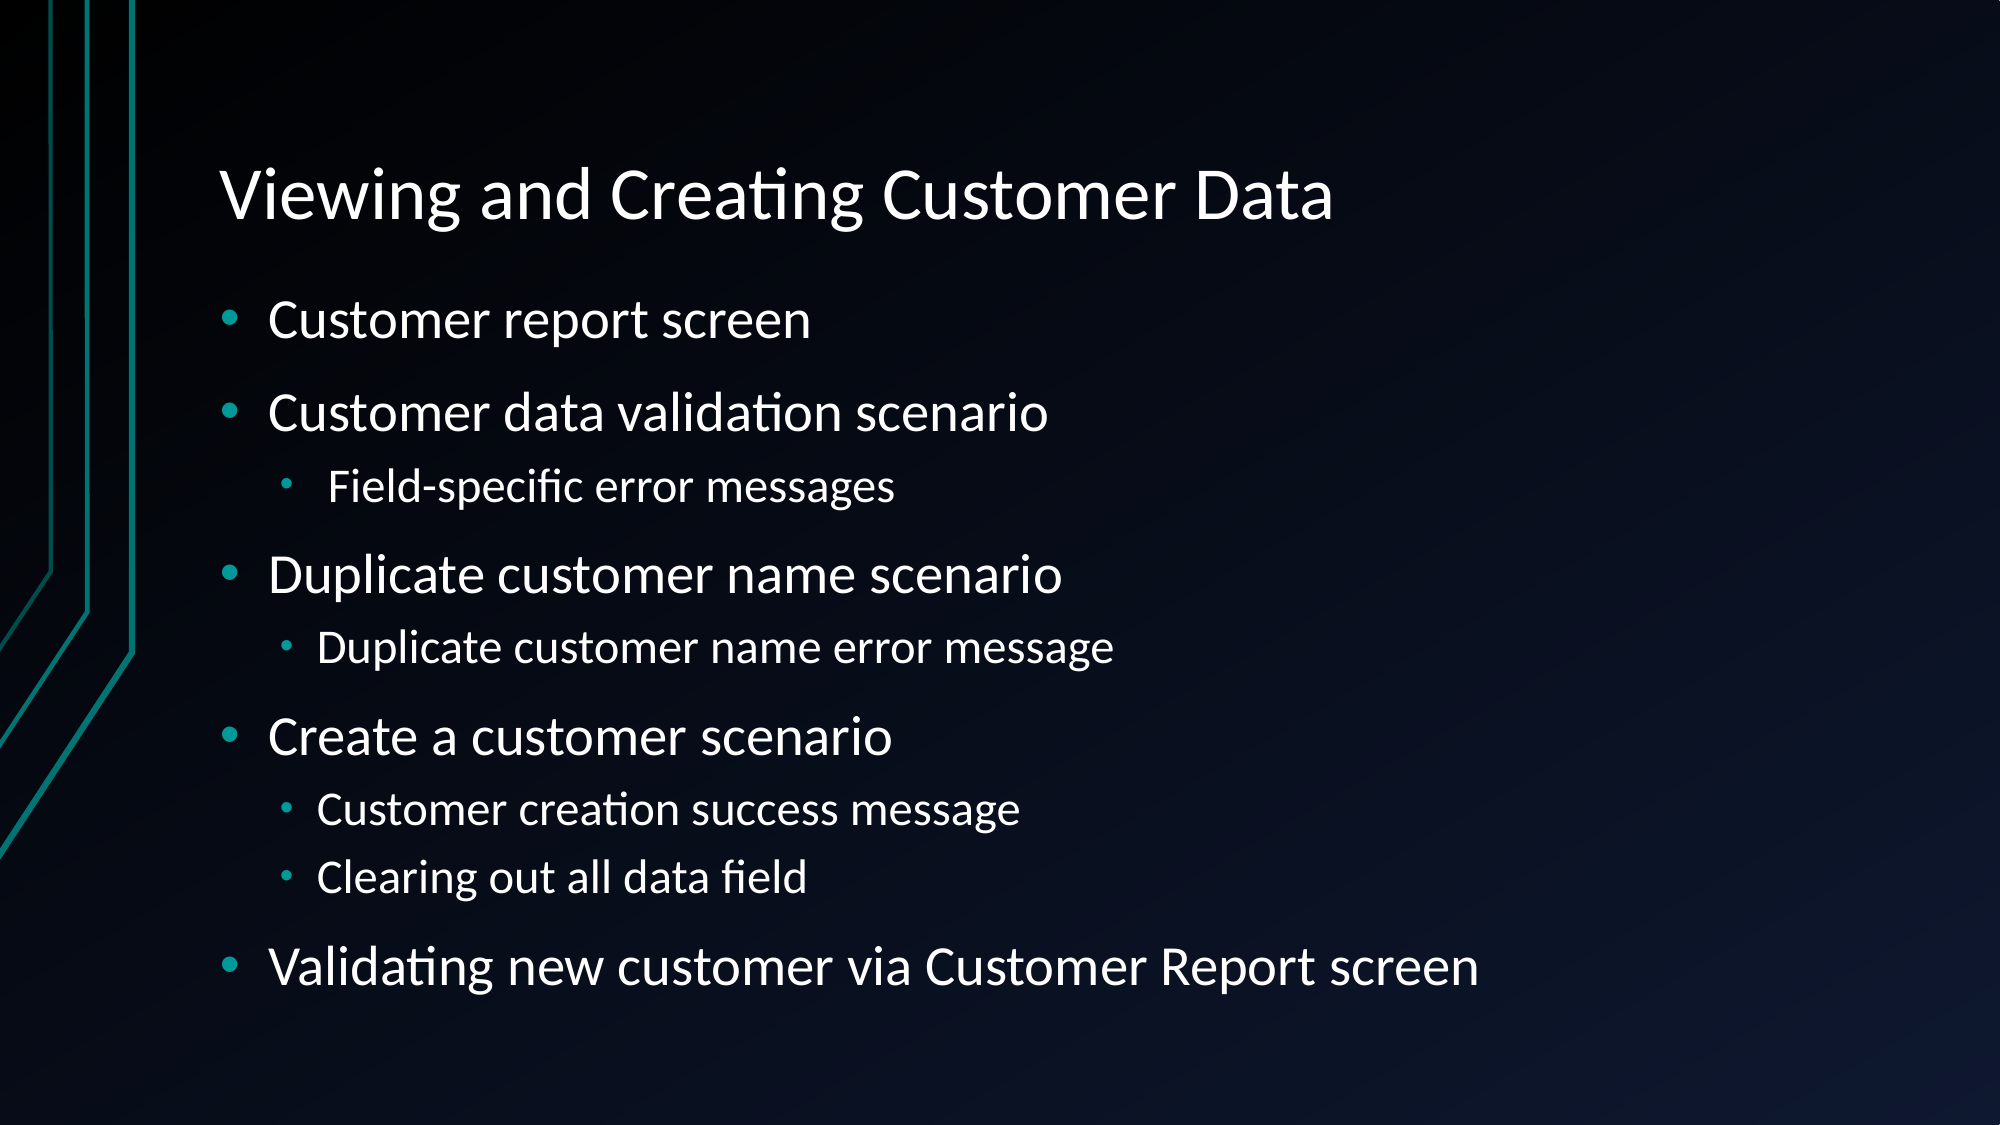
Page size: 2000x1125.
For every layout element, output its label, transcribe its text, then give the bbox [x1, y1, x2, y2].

title Viewing and Creating Customer Data [199, 45, 1900, 246]
list Customer report screen Customer data validation scenario Field-specific error messages Duplicate customer name scenario Duplicate customer name error message Create a customer scenario Customer creation success message Clearing out all data field Validating new customer via Customer Report screen [199, 279, 1788, 1013]
